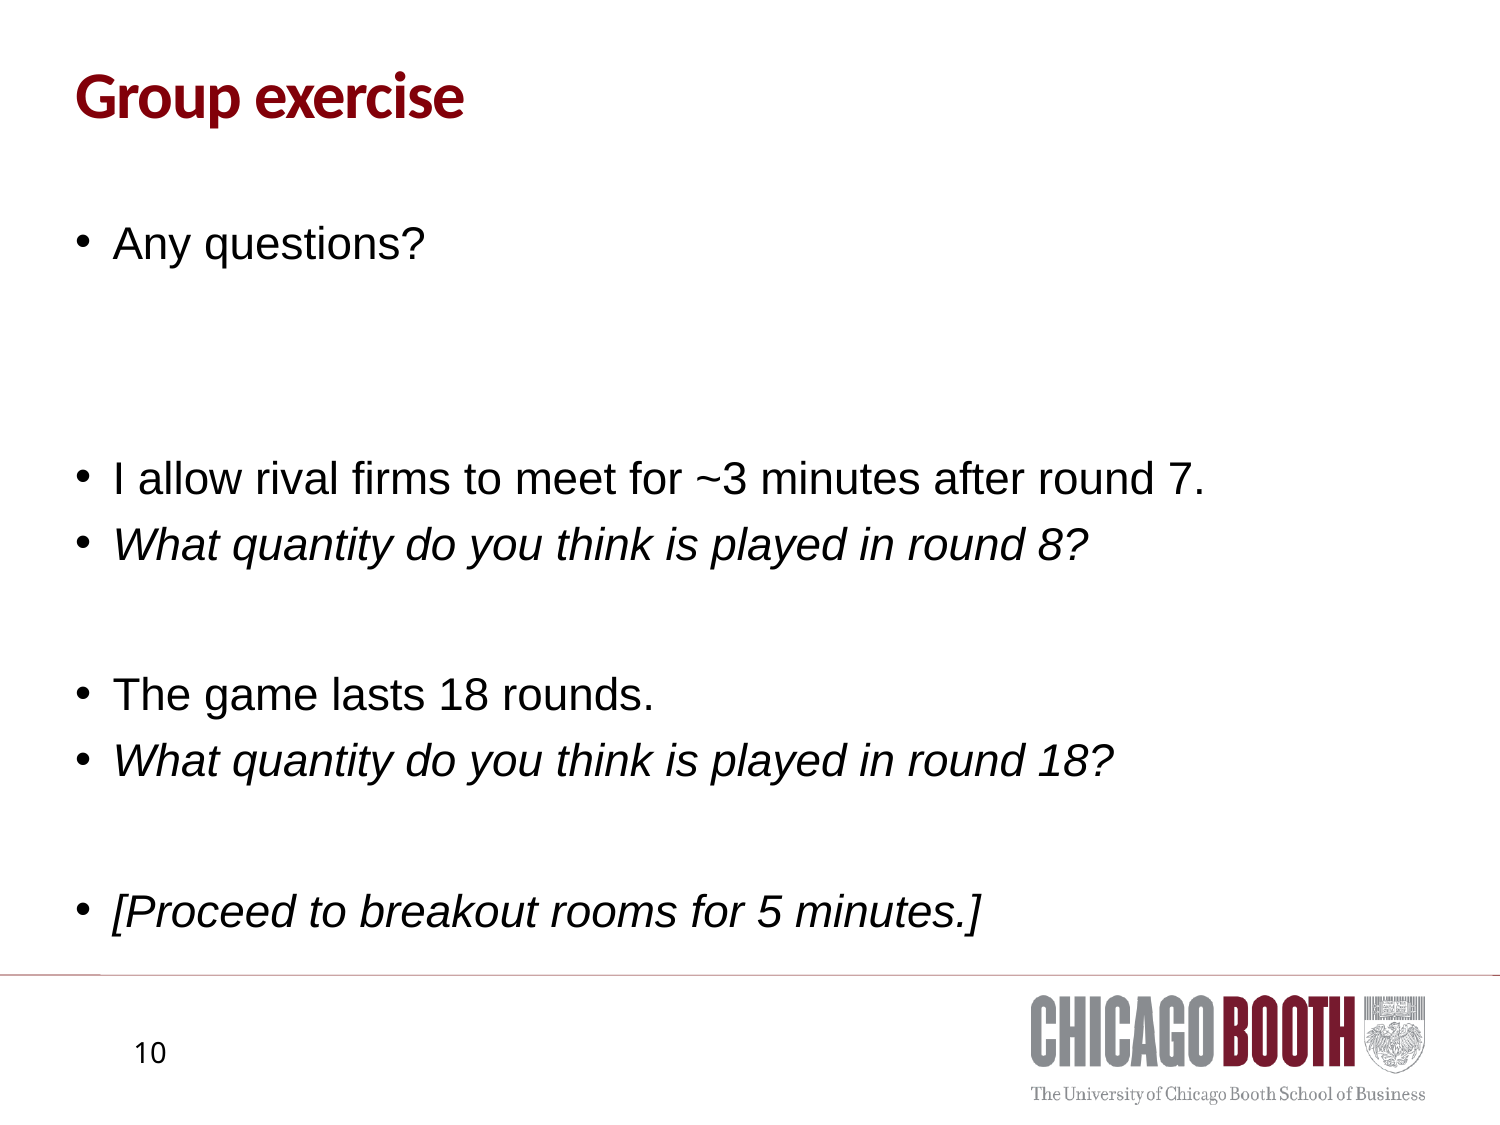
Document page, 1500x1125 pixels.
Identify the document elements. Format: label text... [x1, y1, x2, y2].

list Any questions? I allow rival firms to meet for ~3 minutes after round 7. What quantity do you think is played in round 8? The game lasts 18 rounds. What quantity do you think is played in round 18? [Proceed to breakout rooms for 5 minutes.] [74, 213, 1426, 948]
picture [1031, 995, 1425, 1105]
title Group exercise [74, 43, 1426, 134]
